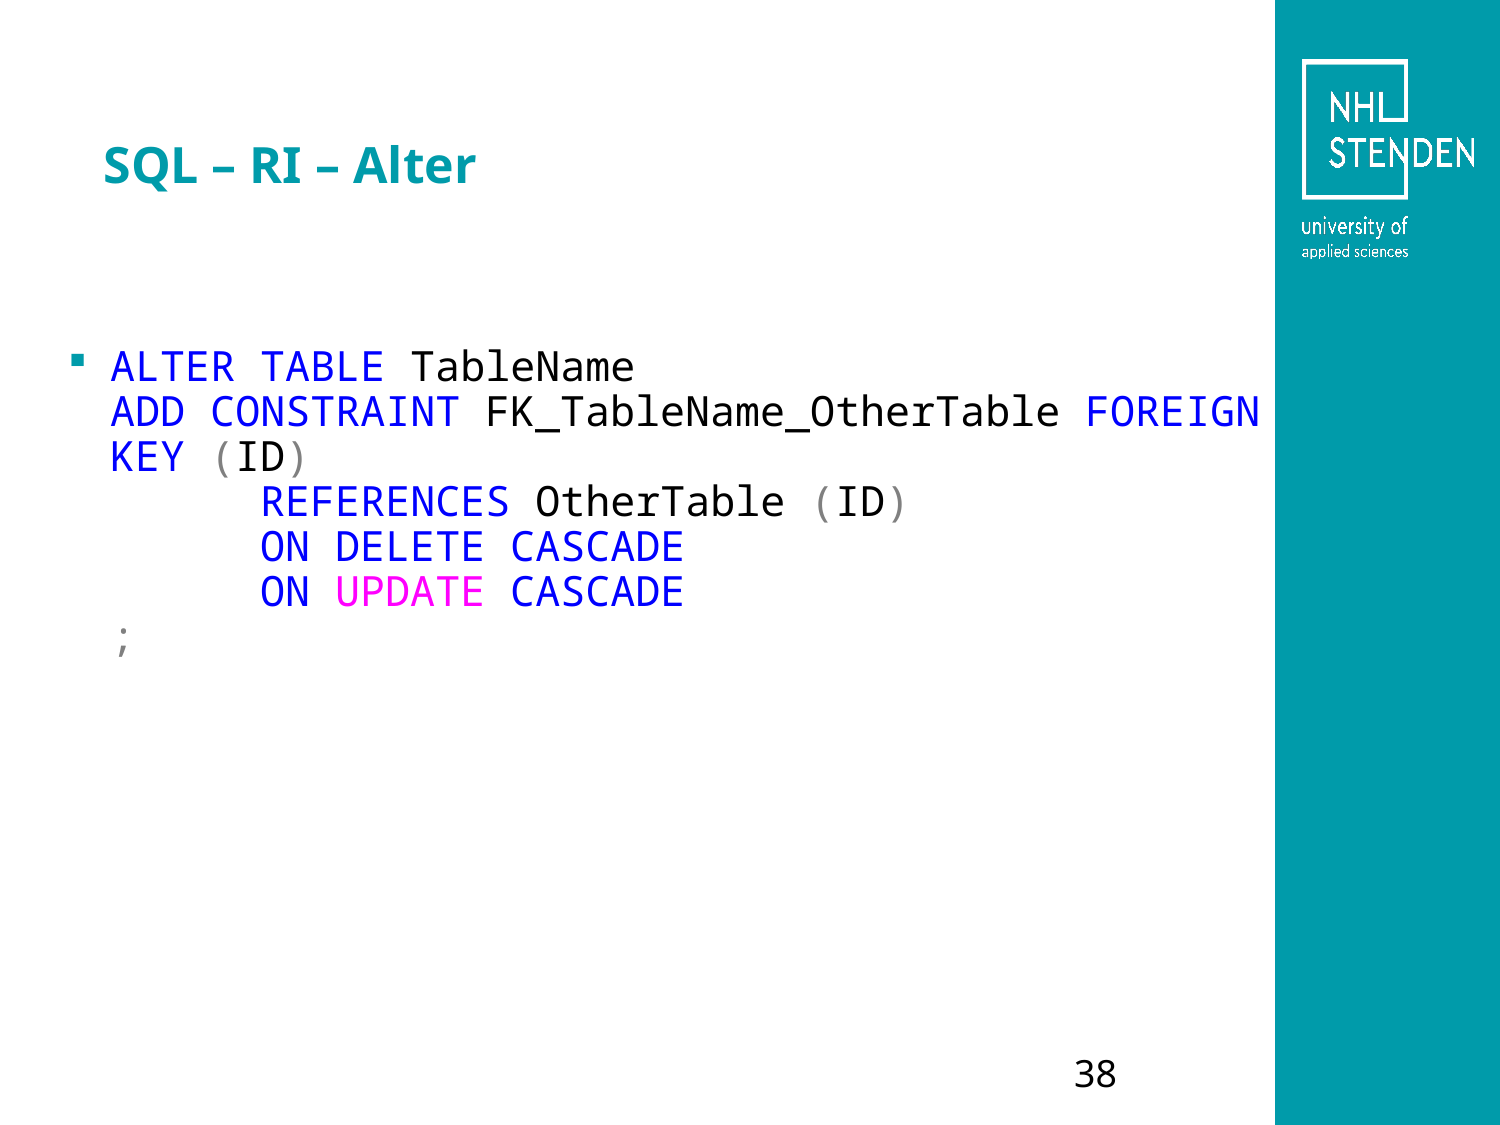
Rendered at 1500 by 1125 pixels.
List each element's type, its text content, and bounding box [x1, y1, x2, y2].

slide_number 38 [1059, 1042, 1259, 1103]
picture [1302, 59, 1474, 259]
title SQL – RI – Alter [88, 113, 1376, 222]
list ALTER TABLE TableName ADD CONSTRAINT FK_TableName_OtherTable FOREIGN KEY (ID) REFERENCES OtherTable (ID) ON DELETE CASCADE ON UPDATE CASCADE ; [53, 338, 1373, 965]
